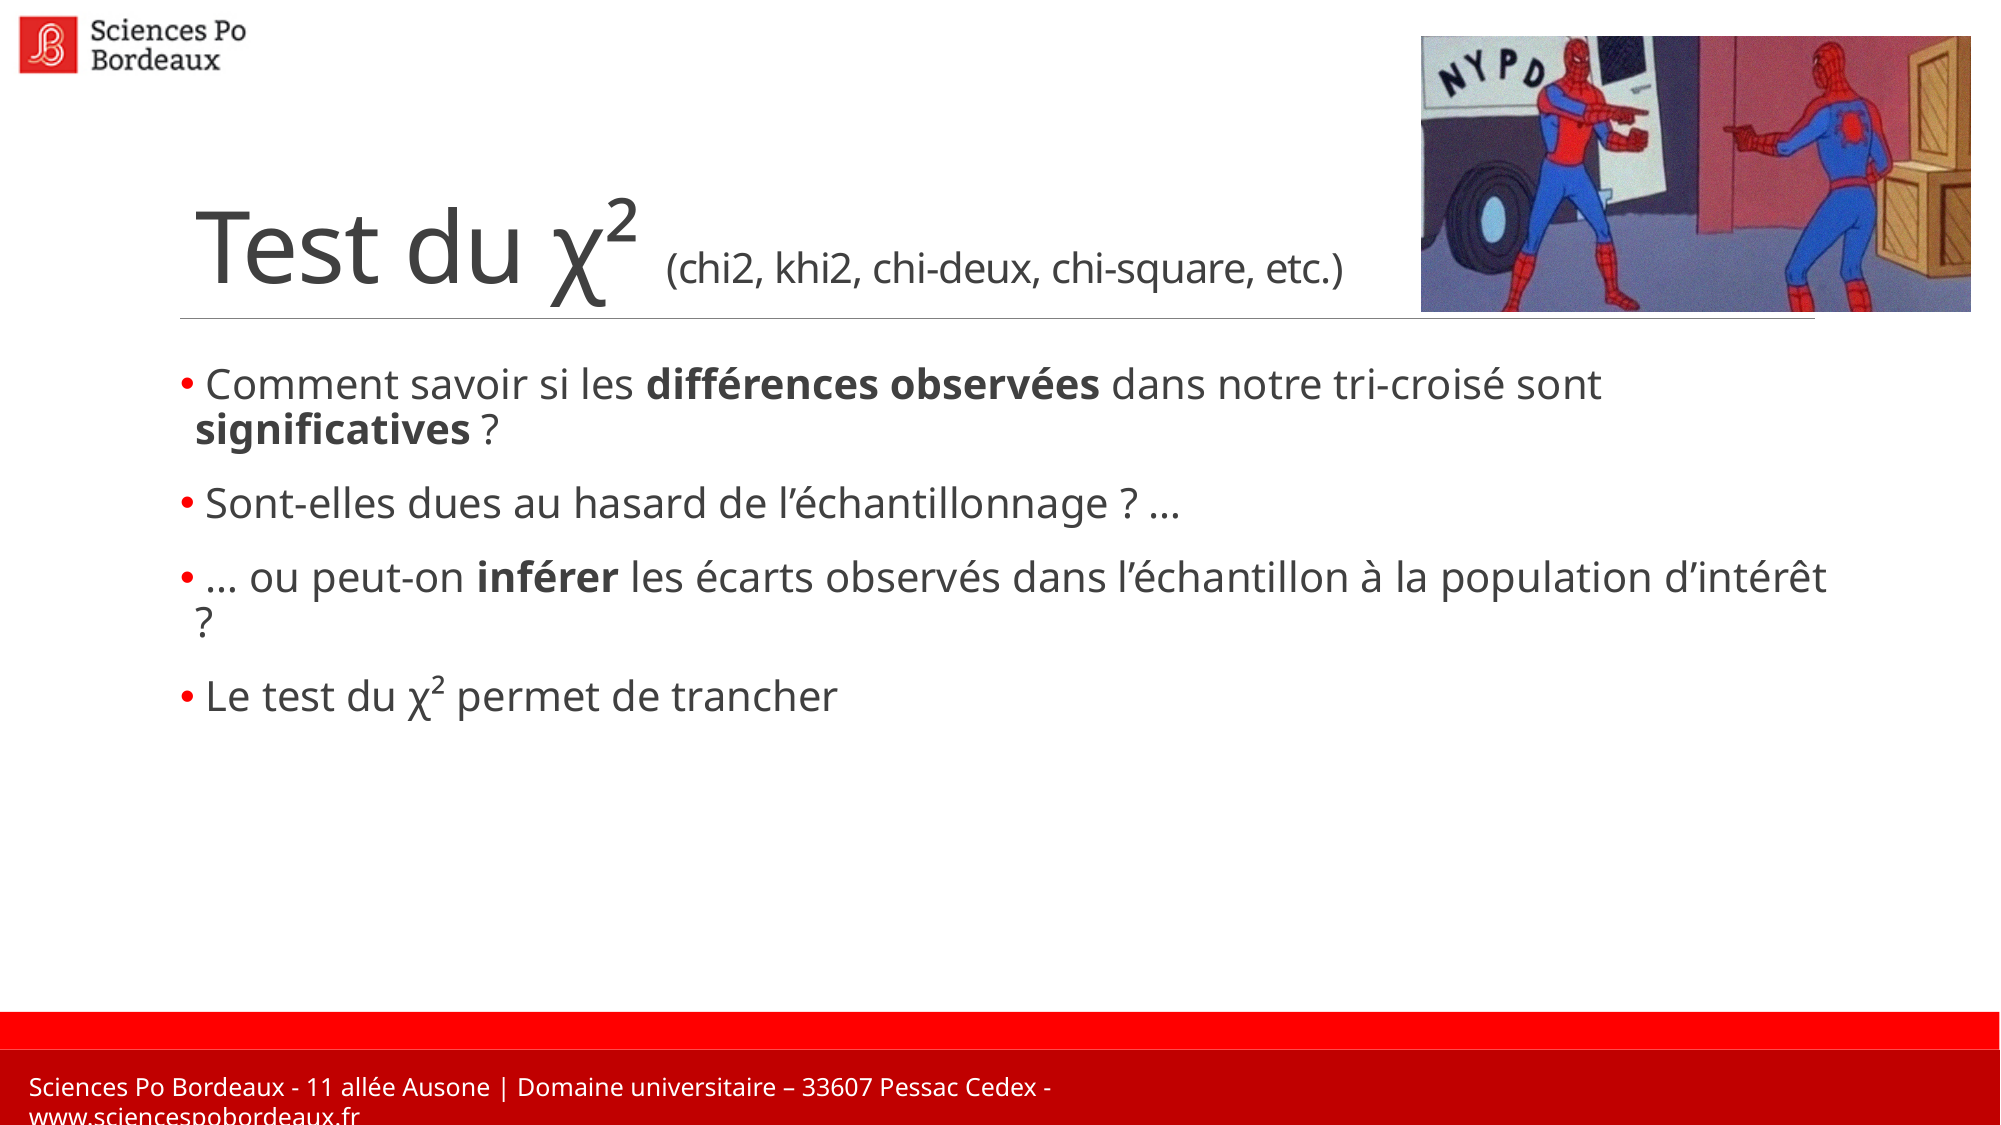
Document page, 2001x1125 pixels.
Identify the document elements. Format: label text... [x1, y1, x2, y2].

picture [0, 0, 266, 97]
list Comment savoir si les différences observées dans notre tri-croisé sont significatives ? Sont-elles dues au hasard de l’échantillonnage ? … … ou peut-on inférer les écarts observés dans l’échantillon à la population d’intérêt ? Le test du χ² permet de trancher [180, 355, 1830, 963]
title Test du χ² (chi2, khi2, chi-deux, chi-square, etc.) [180, 73, 1417, 312]
picture [1420, 36, 1971, 312]
